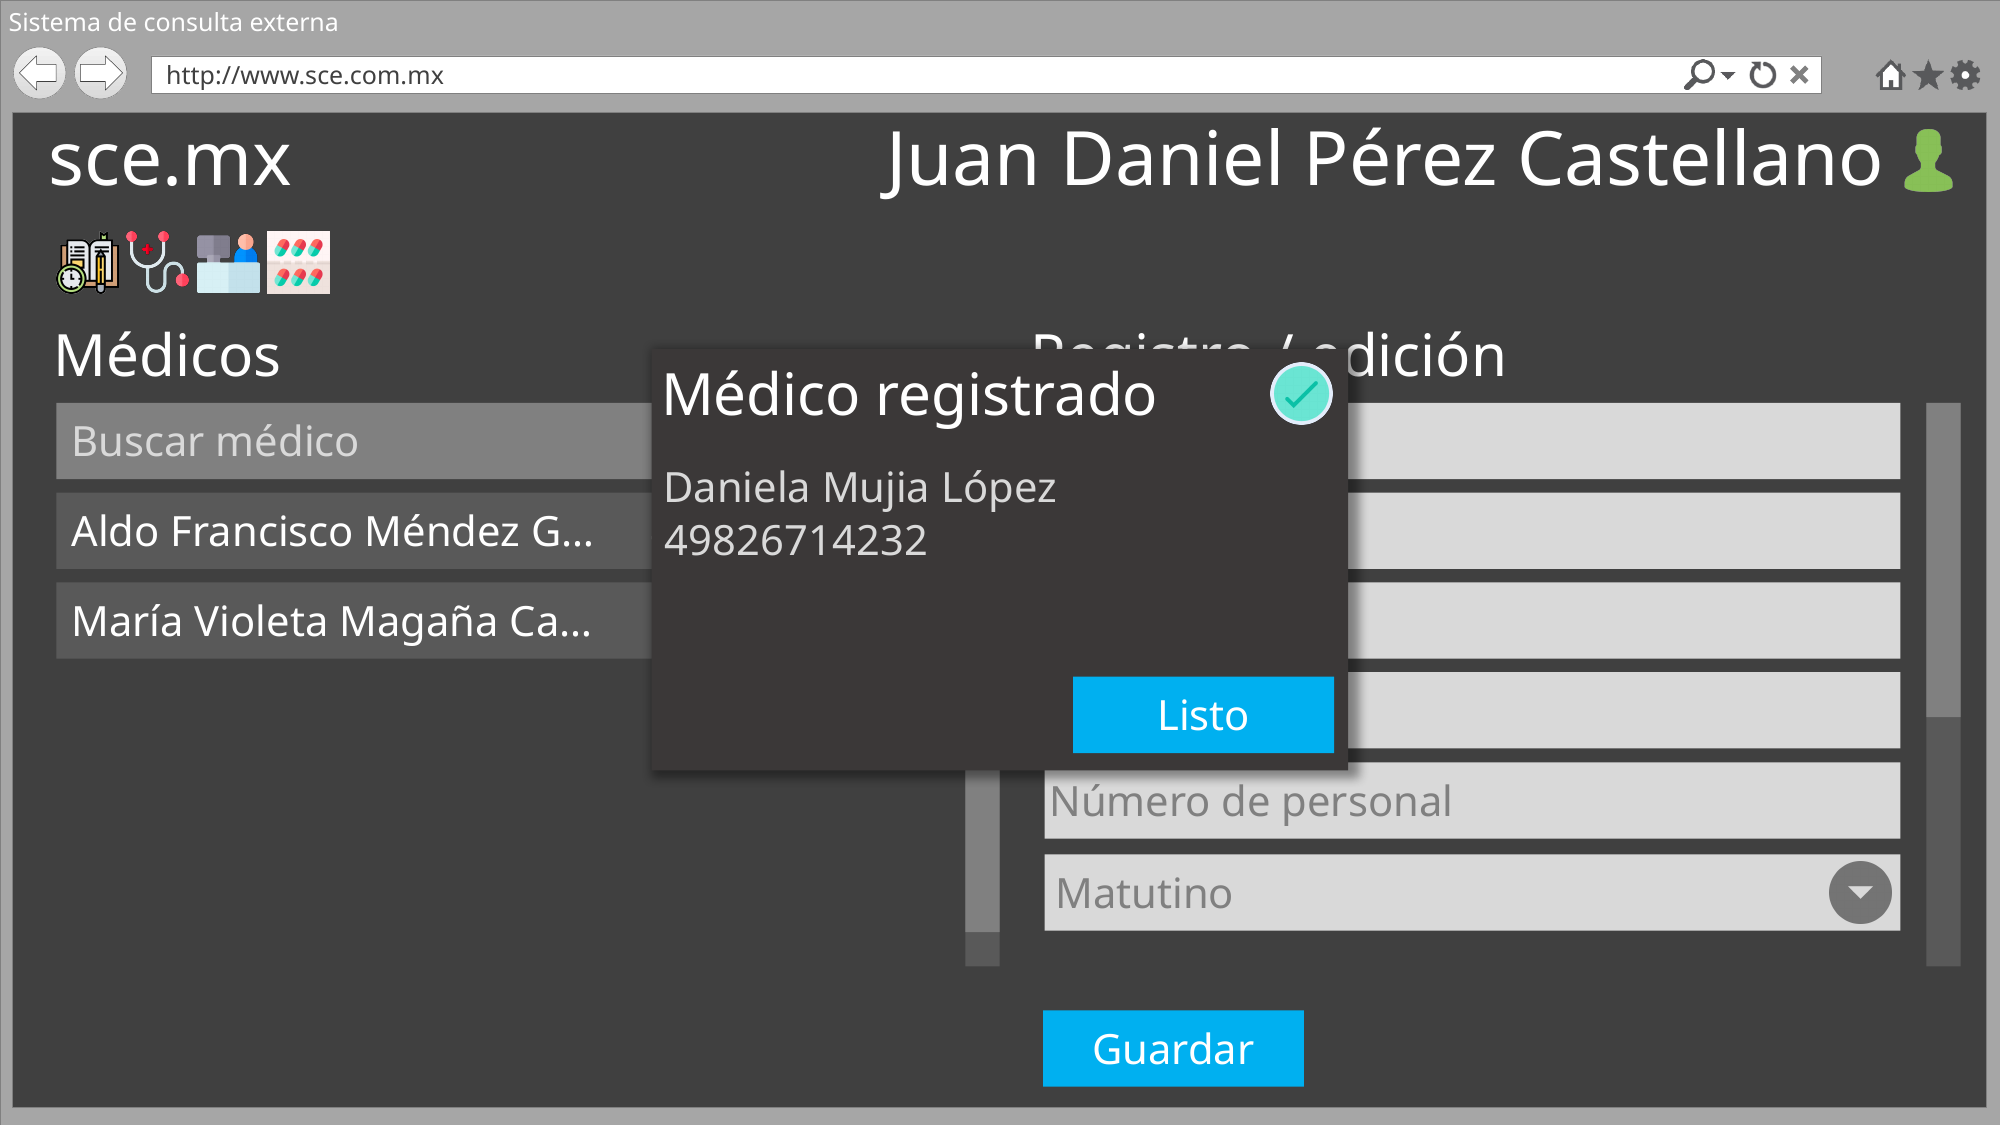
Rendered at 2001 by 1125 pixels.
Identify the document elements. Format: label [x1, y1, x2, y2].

picture [197, 232, 260, 295]
text_box [1926, 402, 1961, 967]
text_box [651, 348, 1349, 771]
picture [267, 231, 330, 294]
text_box [965, 771, 1000, 967]
picture [1897, 129, 1960, 192]
picture [126, 230, 189, 294]
text_box [0, 0, 2000, 1125]
text_box [56, 582, 651, 659]
text_box [1349, 672, 1901, 749]
picture [56, 231, 119, 294]
text_box [1044, 762, 1901, 839]
text_box [1349, 402, 1901, 480]
text_box [3, 3, 1987, 1108]
text_box [1349, 492, 1901, 569]
text_box [1044, 854, 1901, 931]
text_box [56, 402, 651, 480]
text_box [56, 492, 651, 569]
text_box [1349, 582, 1901, 659]
